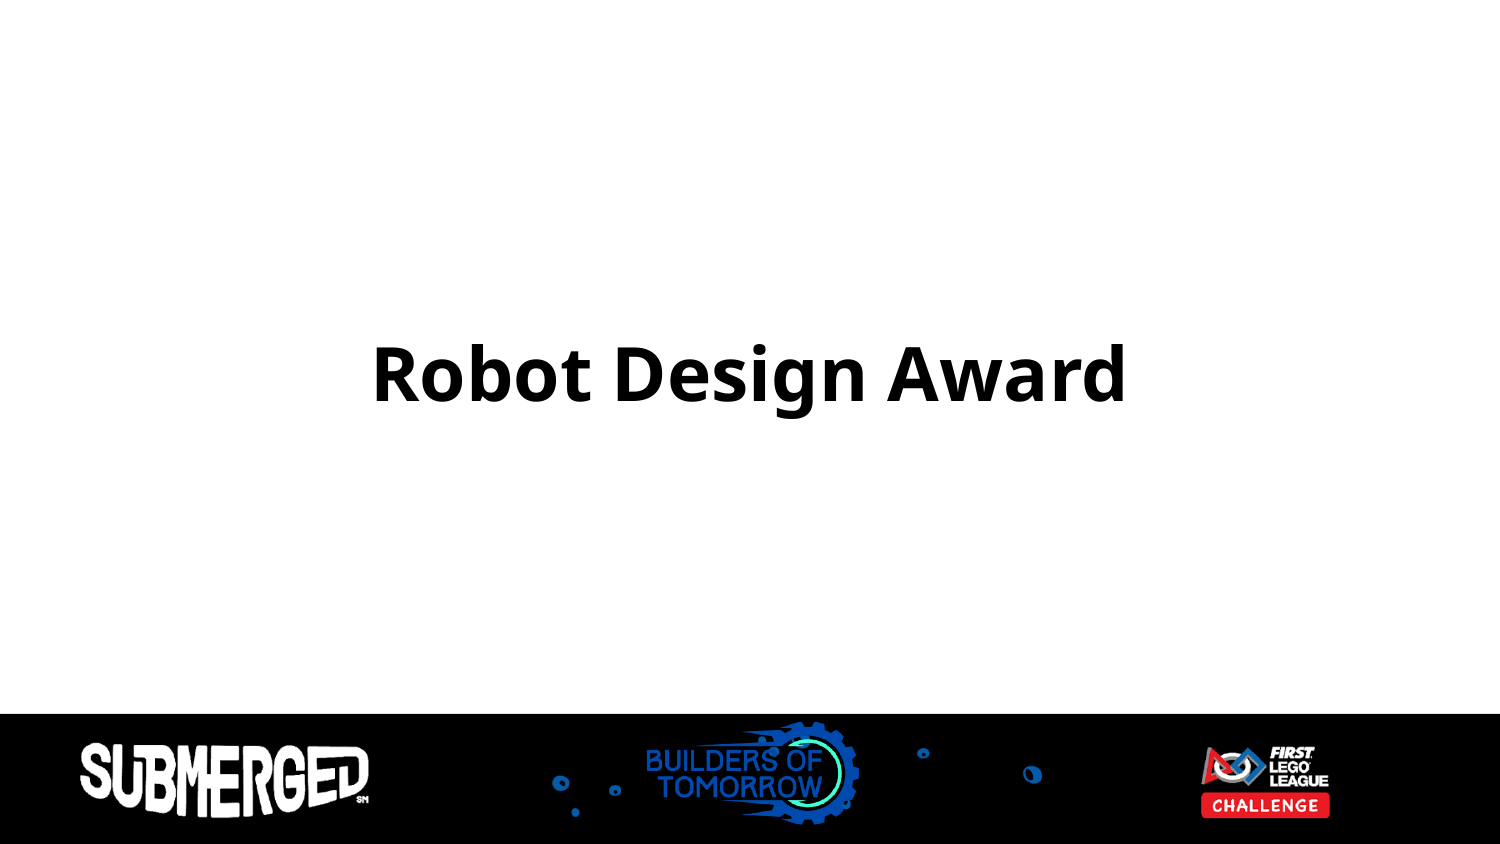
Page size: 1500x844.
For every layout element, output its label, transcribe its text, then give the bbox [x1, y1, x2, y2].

title Robot Design Award [70, 321, 1430, 422]
picture [0, 0, 1500, 844]
